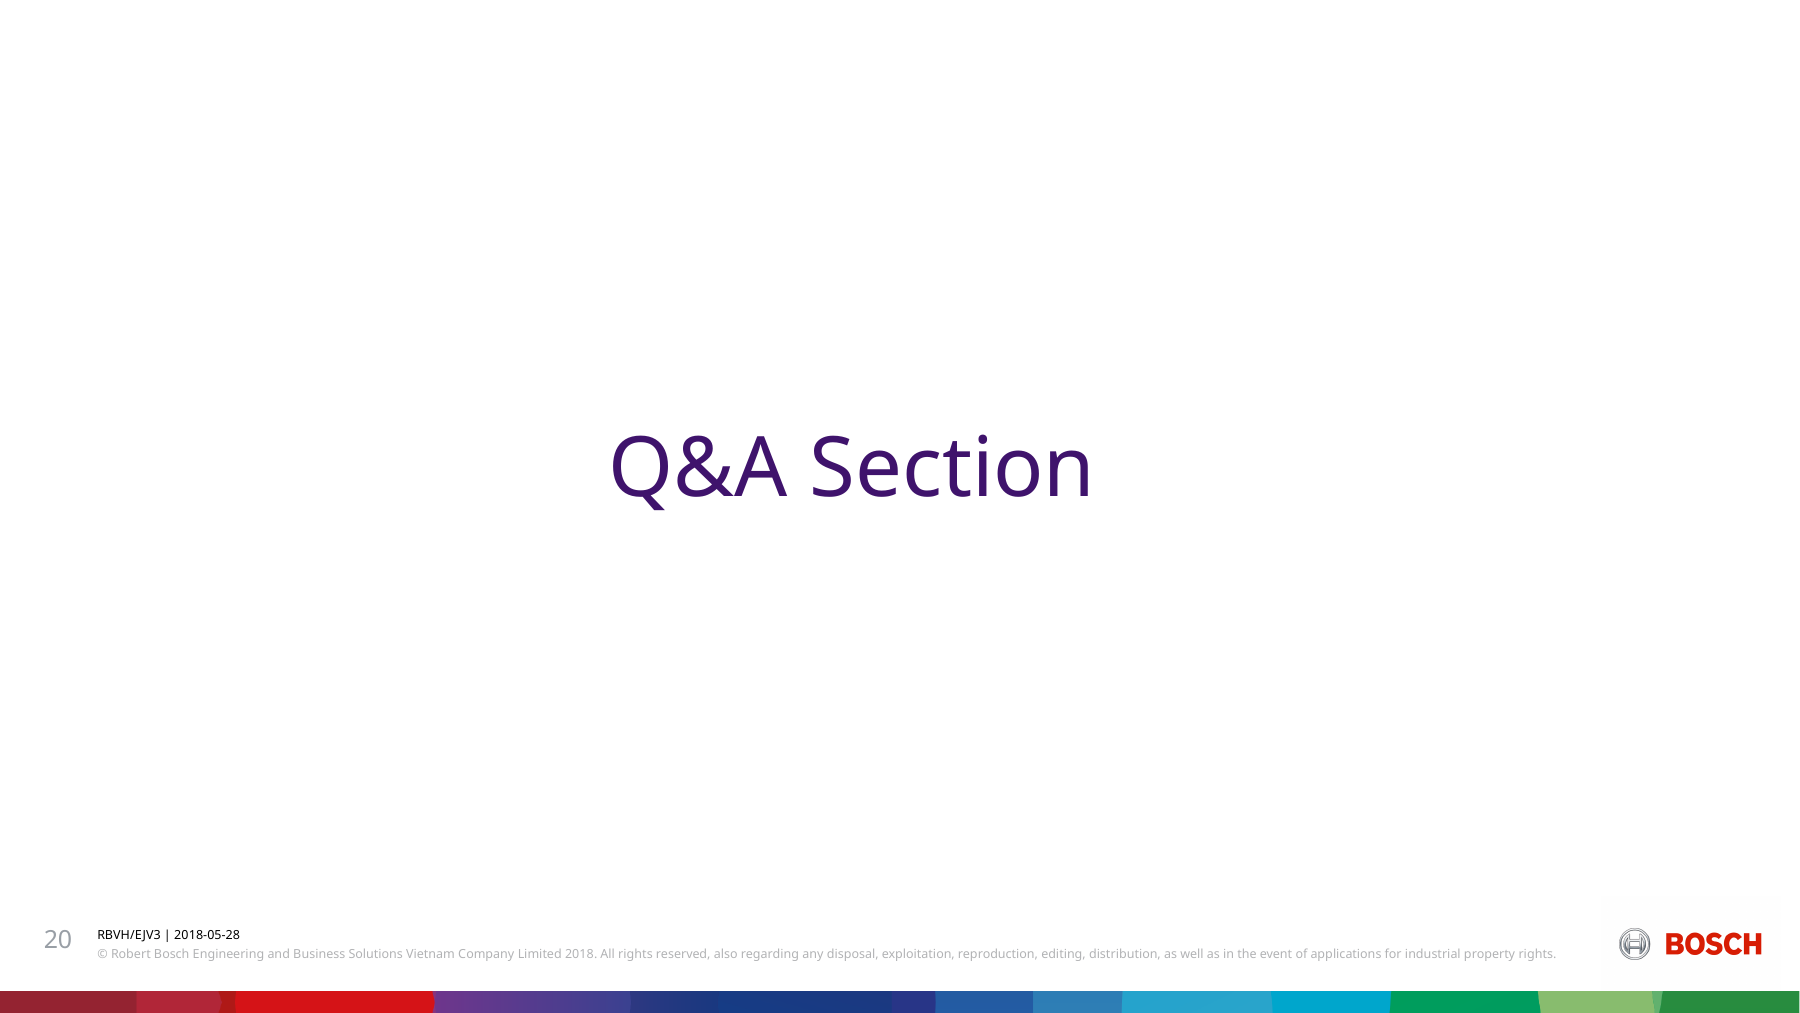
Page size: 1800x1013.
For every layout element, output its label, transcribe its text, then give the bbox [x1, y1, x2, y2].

list Q&A Section [42, 42, 1663, 897]
picture [1390, 991, 1800, 1013]
text_box RBVH/EJV3 | 2018-05-28 [97, 925, 1599, 944]
text_box 20 [43, 923, 92, 991]
text_box © Robert Bosch Engineering and Business Solutions Vietnam Company Limited 2018. All rights reserved, also regarding any disposal, exploitation, reproduction, editing, distribution, as well as in the event of applications for industrial property rights. [97, 944, 1599, 980]
picture [0, 991, 1272, 1013]
